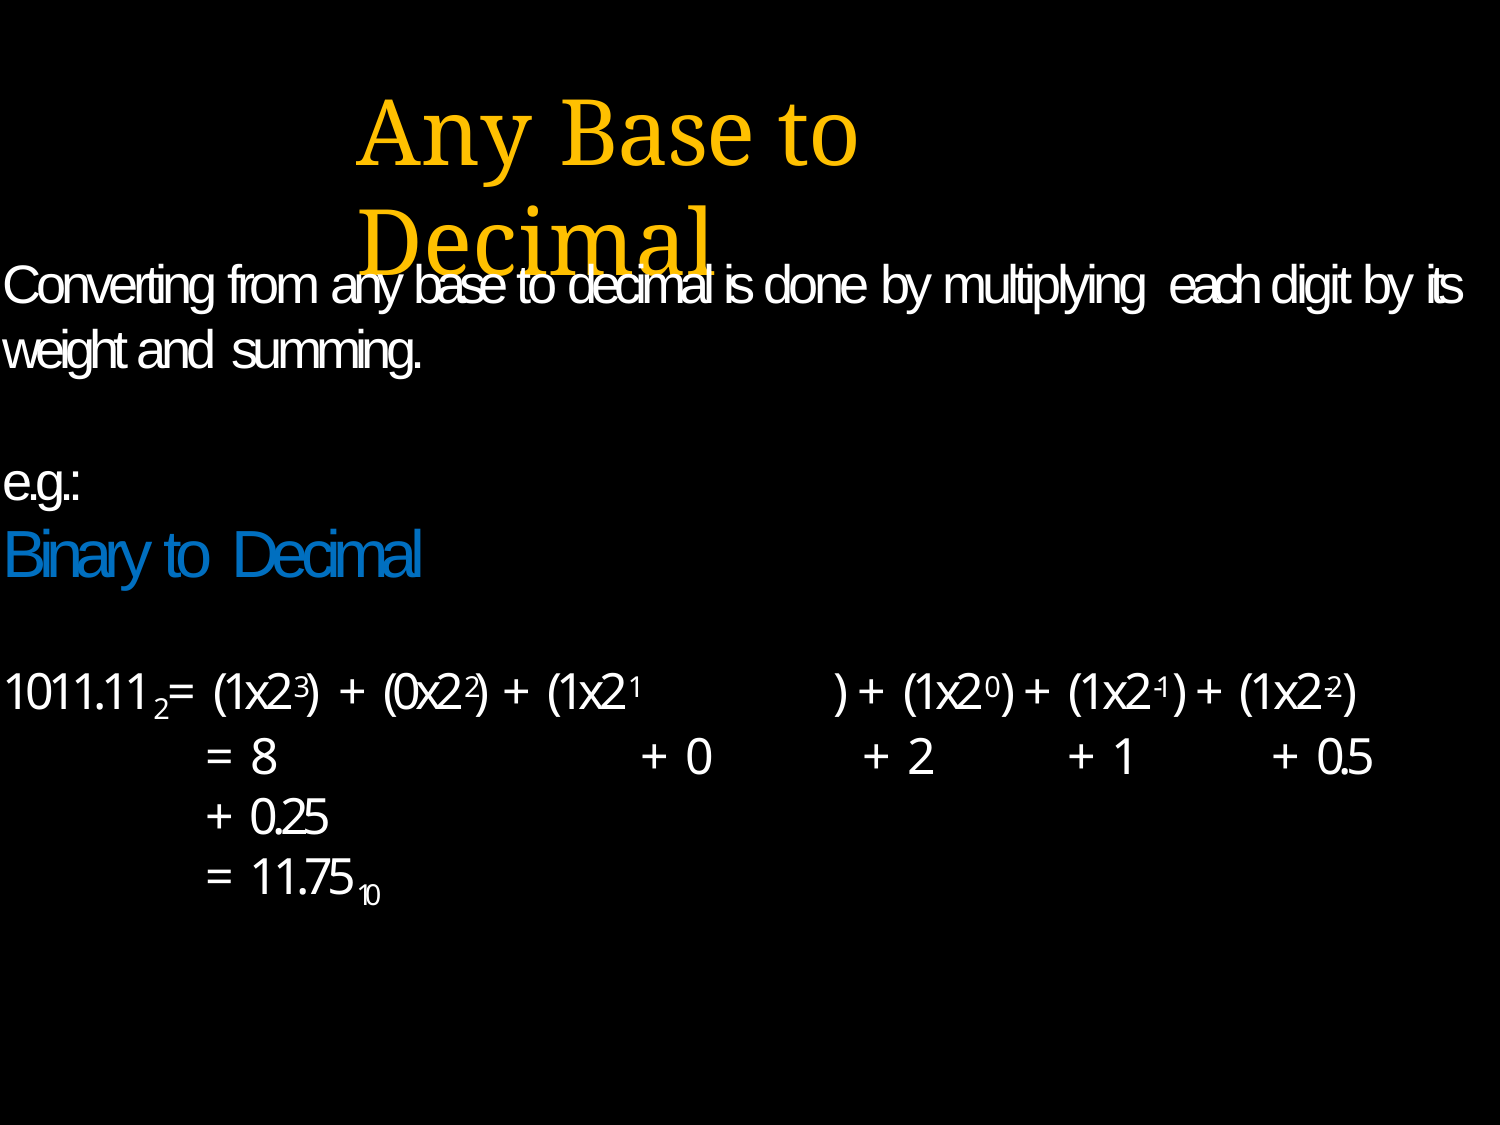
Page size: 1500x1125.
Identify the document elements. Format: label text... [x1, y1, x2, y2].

text_box Converting from any base to decimal is done by multiplying each digit by its weight and summing. e.g.: Binary to Decimal 1011.112 = (1x23 ) + (0x22 ) + (1x21 ) + (1x20) + (1x2-1) + (1x2-2) = 8 + 0 + 2 + 1 + 0.5 + 0.25 = 11.7510 [0, 247, 1500, 911]
title Any Base to Decimal [354, 71, 1197, 247]
